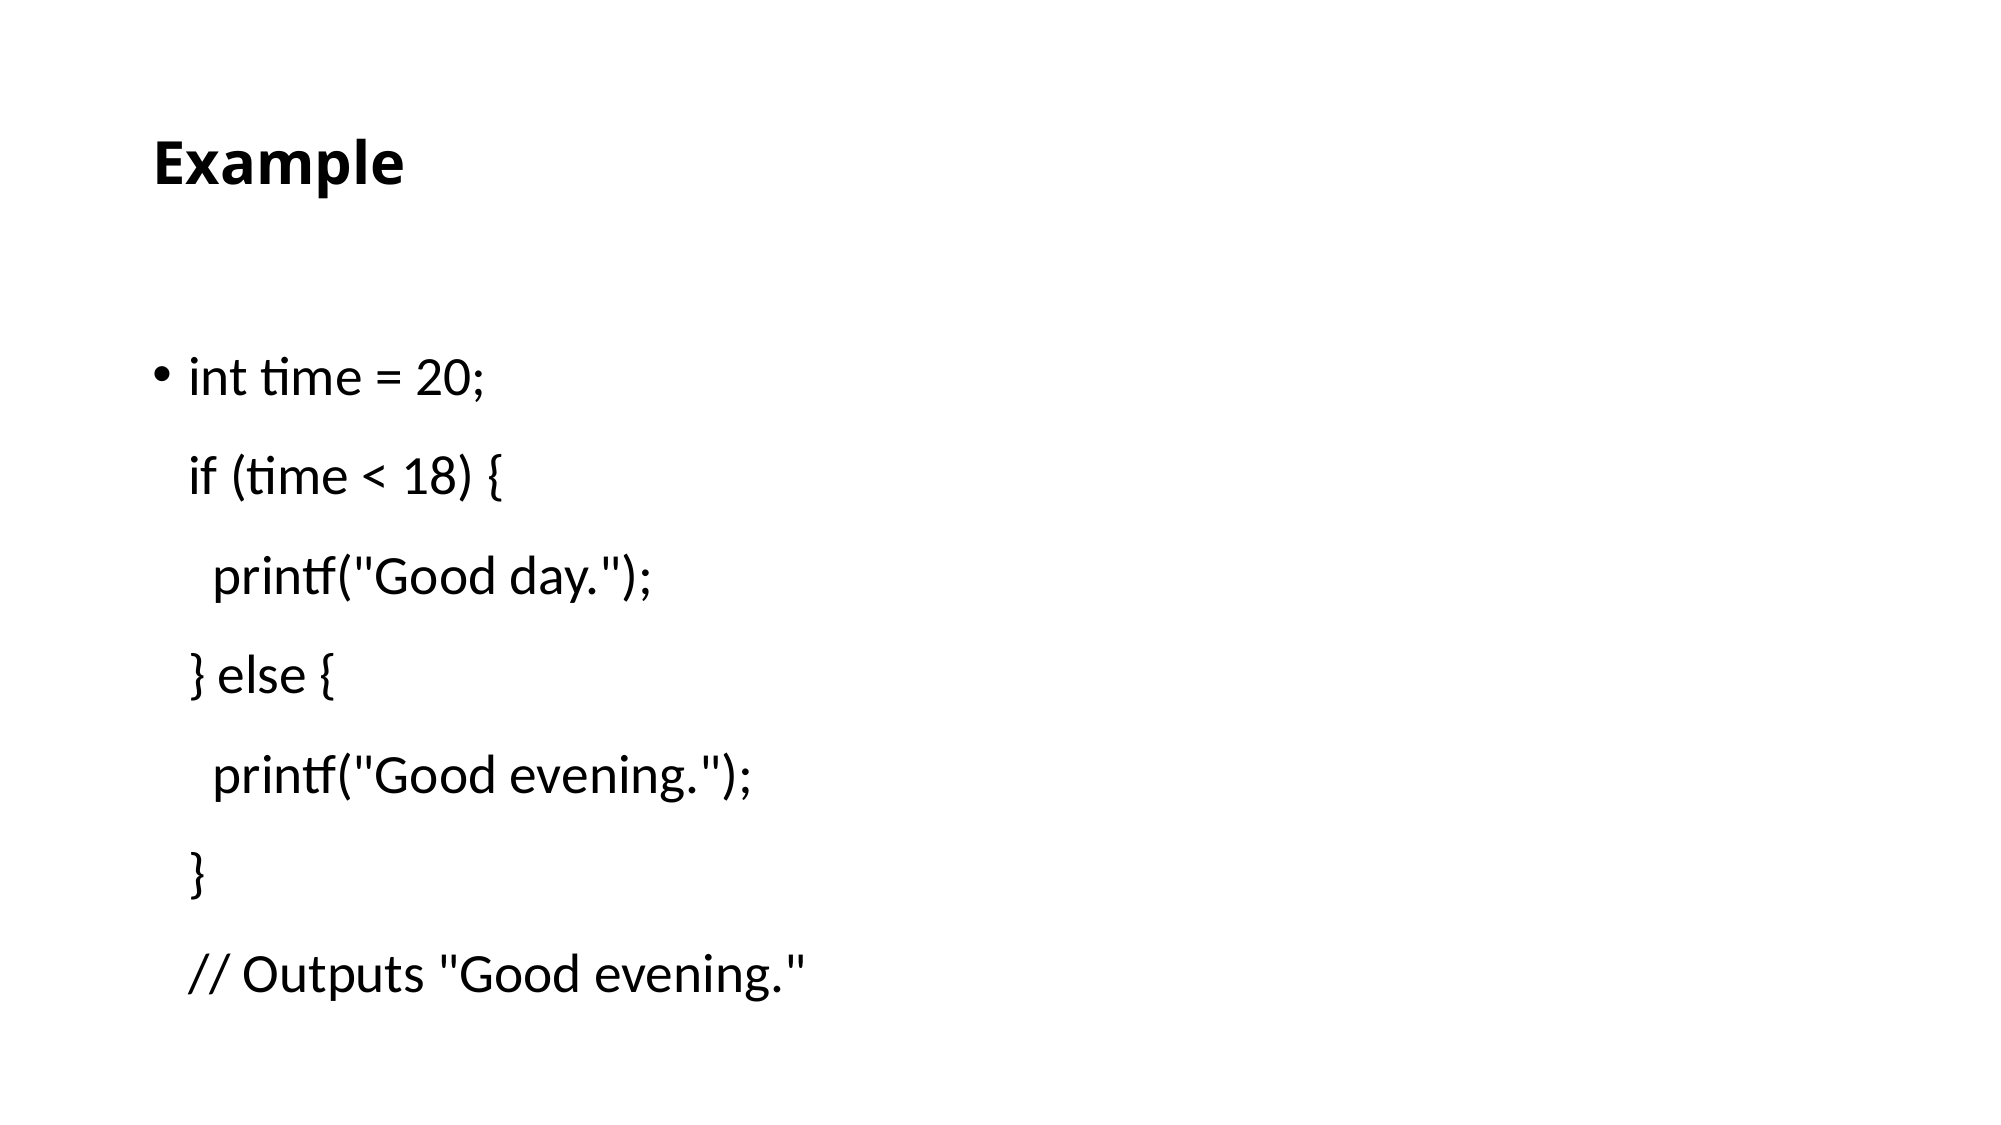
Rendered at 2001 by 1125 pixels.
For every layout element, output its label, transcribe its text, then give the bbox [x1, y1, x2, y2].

title Example [137, 59, 1863, 278]
list int time = 20; if (time < 18) { printf("Good day."); } else { printf("Good evening."); } // Outputs "Good evening." [137, 299, 1863, 1014]
